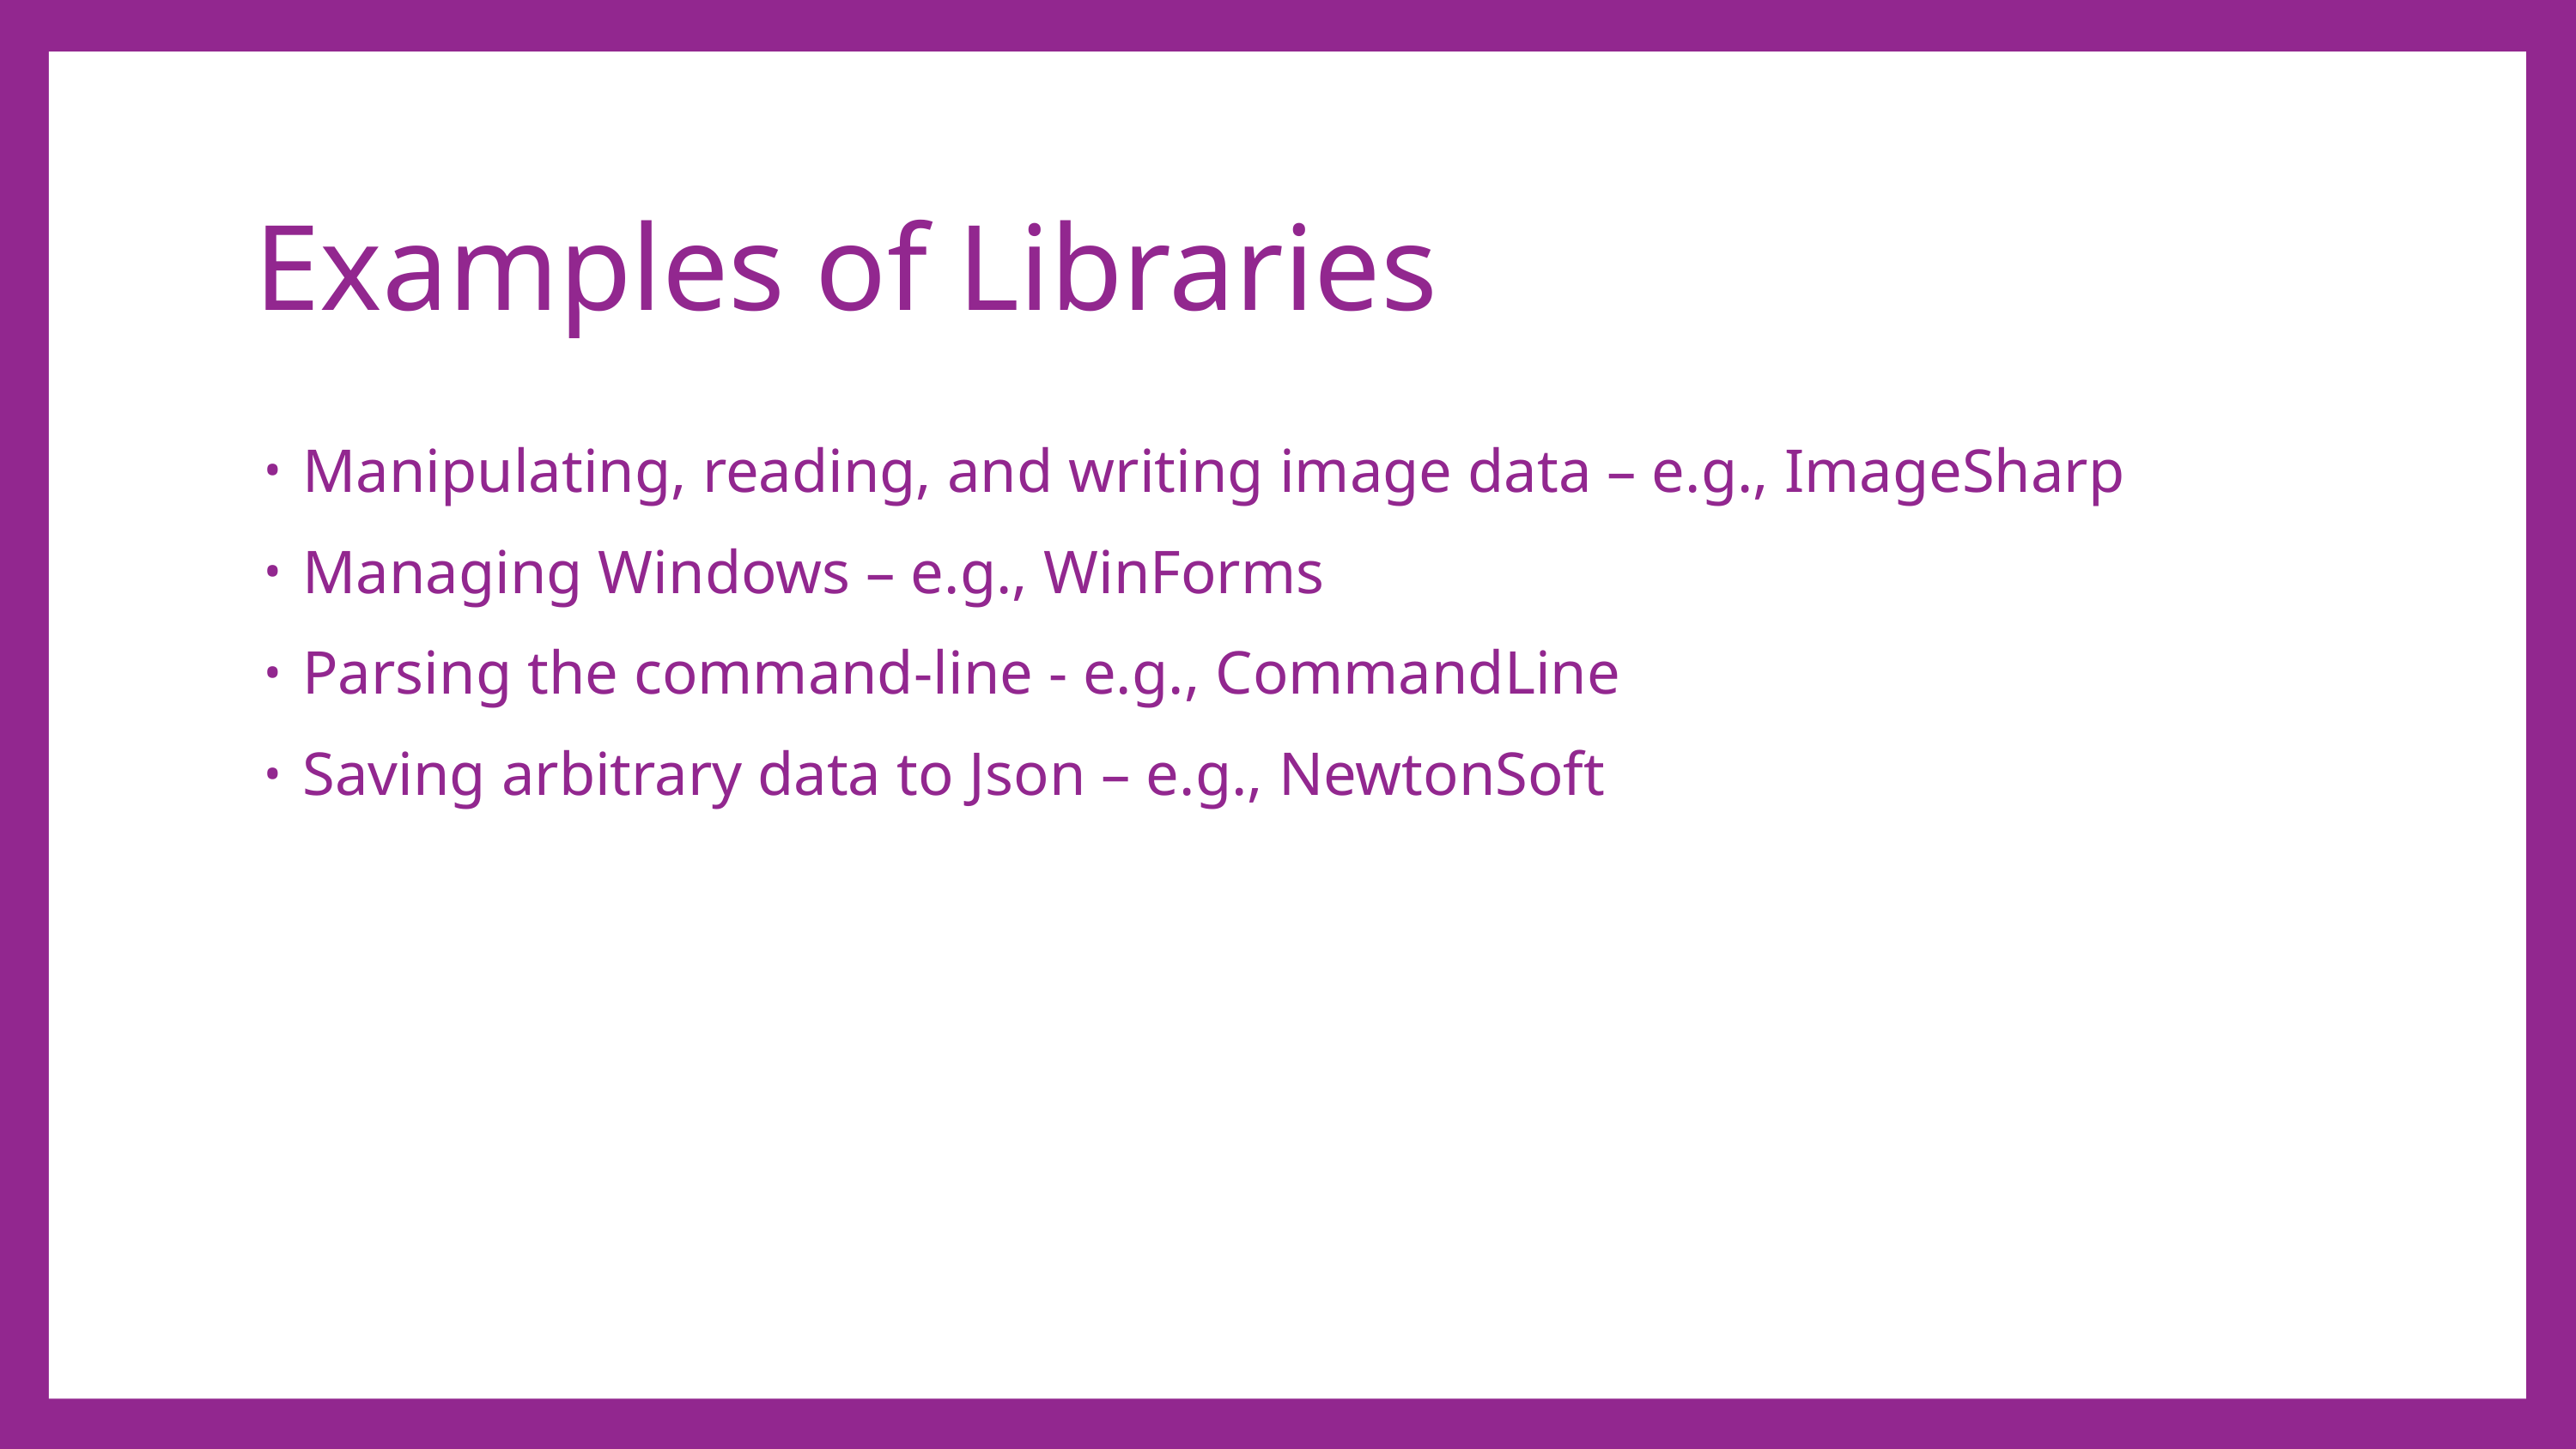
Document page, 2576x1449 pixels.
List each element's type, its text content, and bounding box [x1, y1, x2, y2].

title Examples of Libraries [241, 129, 2329, 415]
list Manipulating, reading, and writing image data – e.g., ImageSharp Managing Windows – e.g., WinForms Parsing the command-line - e.g., CommandLine Saving arbitrary data to Json – e.g., NewtonSoft [241, 434, 2328, 1288]
